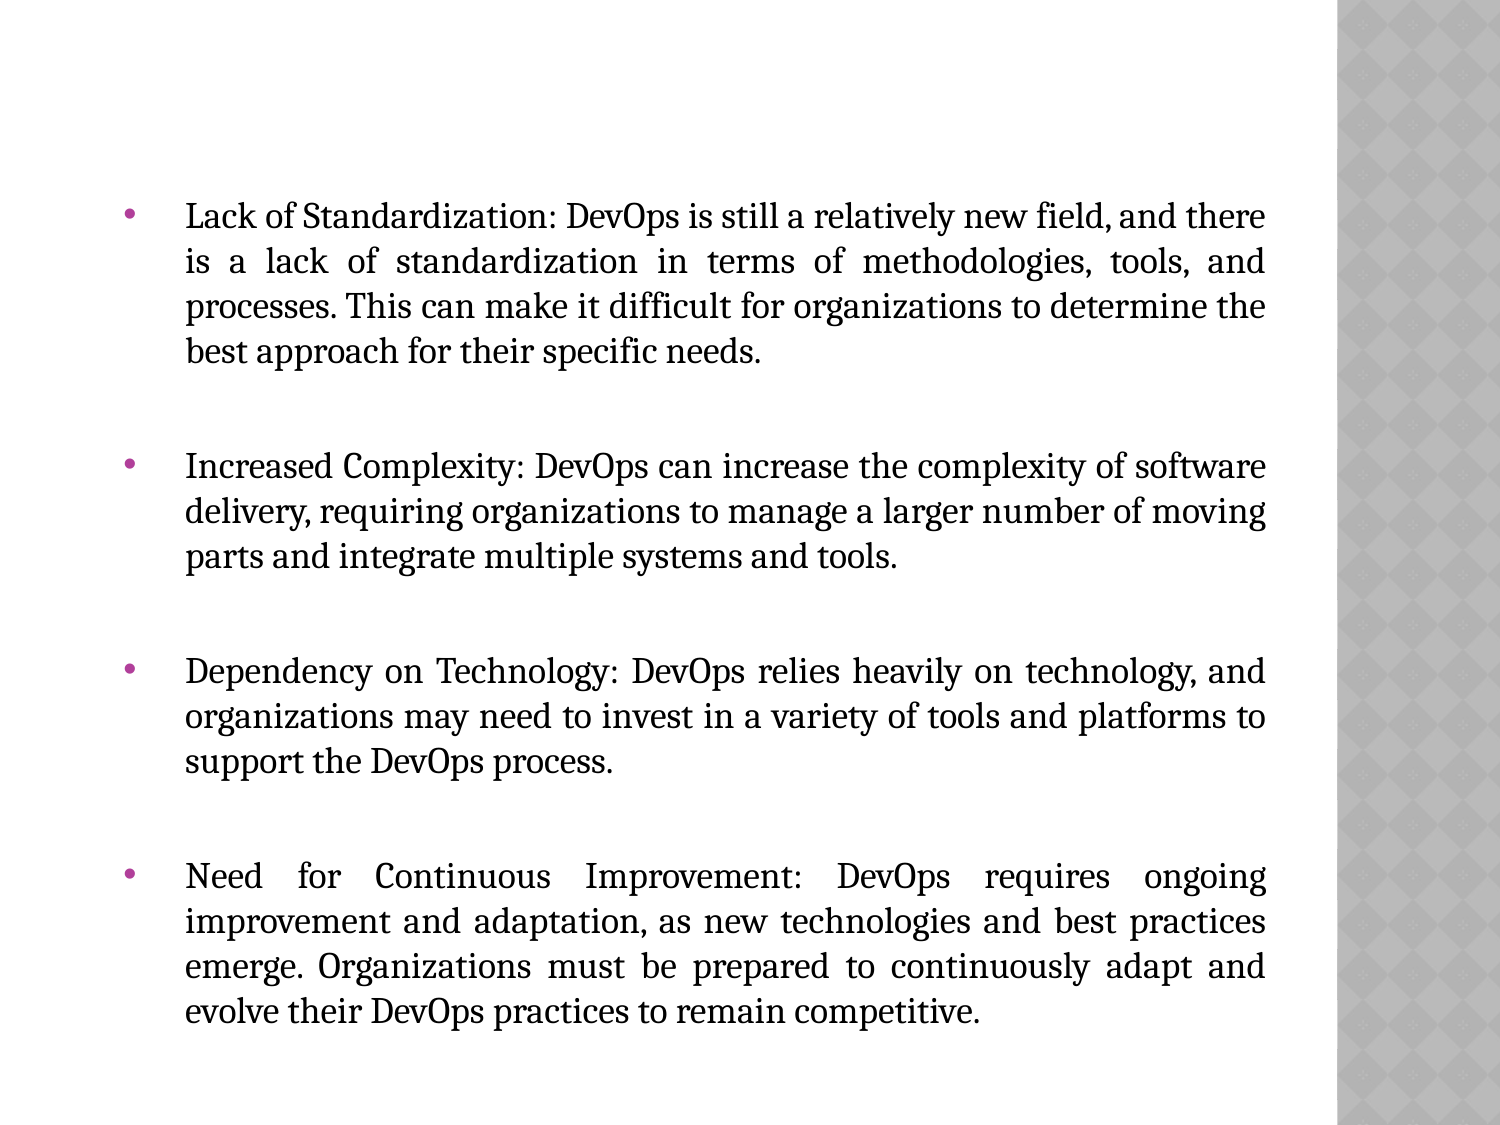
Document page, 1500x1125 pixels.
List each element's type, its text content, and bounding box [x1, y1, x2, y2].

list Lack of Standardization: DevOps is still a relatively new field, and there is a lack of standardization in terms of methodologies, tools, and processes. This can make it difficult for organizations to determine the best approach for their specific needs. Increased Complexity: DevOps can increase the complexity of software delivery, requiring organizations to manage a larger number of moving parts and integrate multiple systems and tools. Dependency on Technology: DevOps relies heavily on technology, and organizations may need to invest in a variety of tools and platforms to support the DevOps process. Need for Continuous Improvement: DevOps requires ongoing improvement and adaptation, as new technologies and best practices emerge. Organizations must be prepared to continuously adapt and evolve their DevOps practices to remain competitive. [95, 183, 1283, 901]
